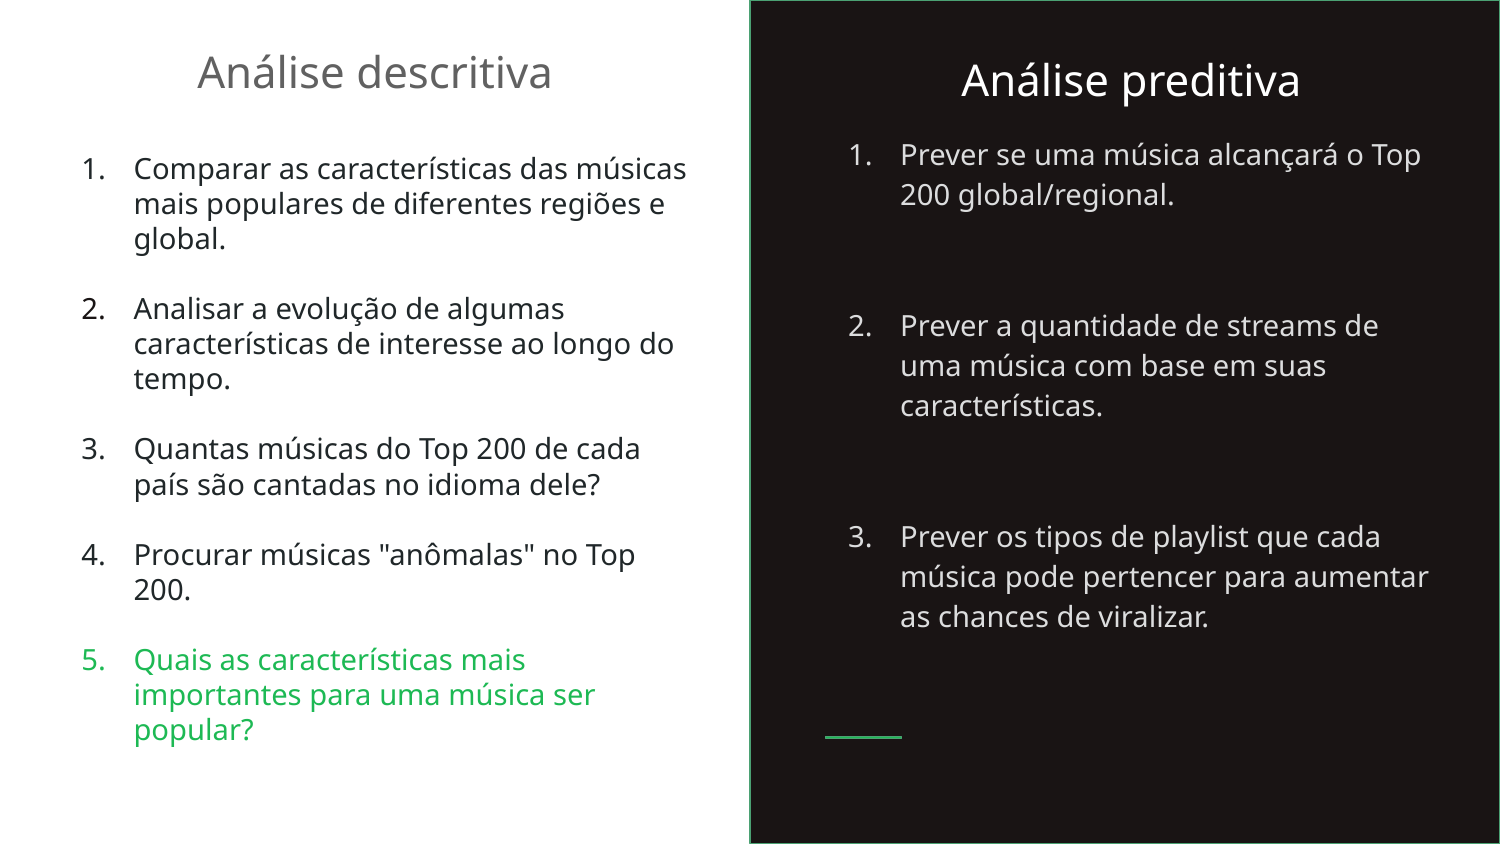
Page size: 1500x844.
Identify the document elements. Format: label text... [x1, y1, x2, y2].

subtitle Análise descritiva Comparar as características das músicas mais populares de diferentes regiões e global. Analisar a evolução de algumas características de interesse ao longo do tempo. Quantas músicas do Top 200 de cada país são cantadas no idioma dele? Procurar músicas "anômalas" no Top 200. Quais as características mais importantes para uma música ser popular? [43, 30, 708, 820]
list Análise preditiva Prever se uma música alcançará o Top 200 global/regional. Prever a quantidade de streams de uma música com base em suas características. Prever os tipos de playlist que cada música pode pertencer para aumentar as chances de viralizar. [810, 30, 1453, 739]
text_box [750, 0, 1500, 844]
